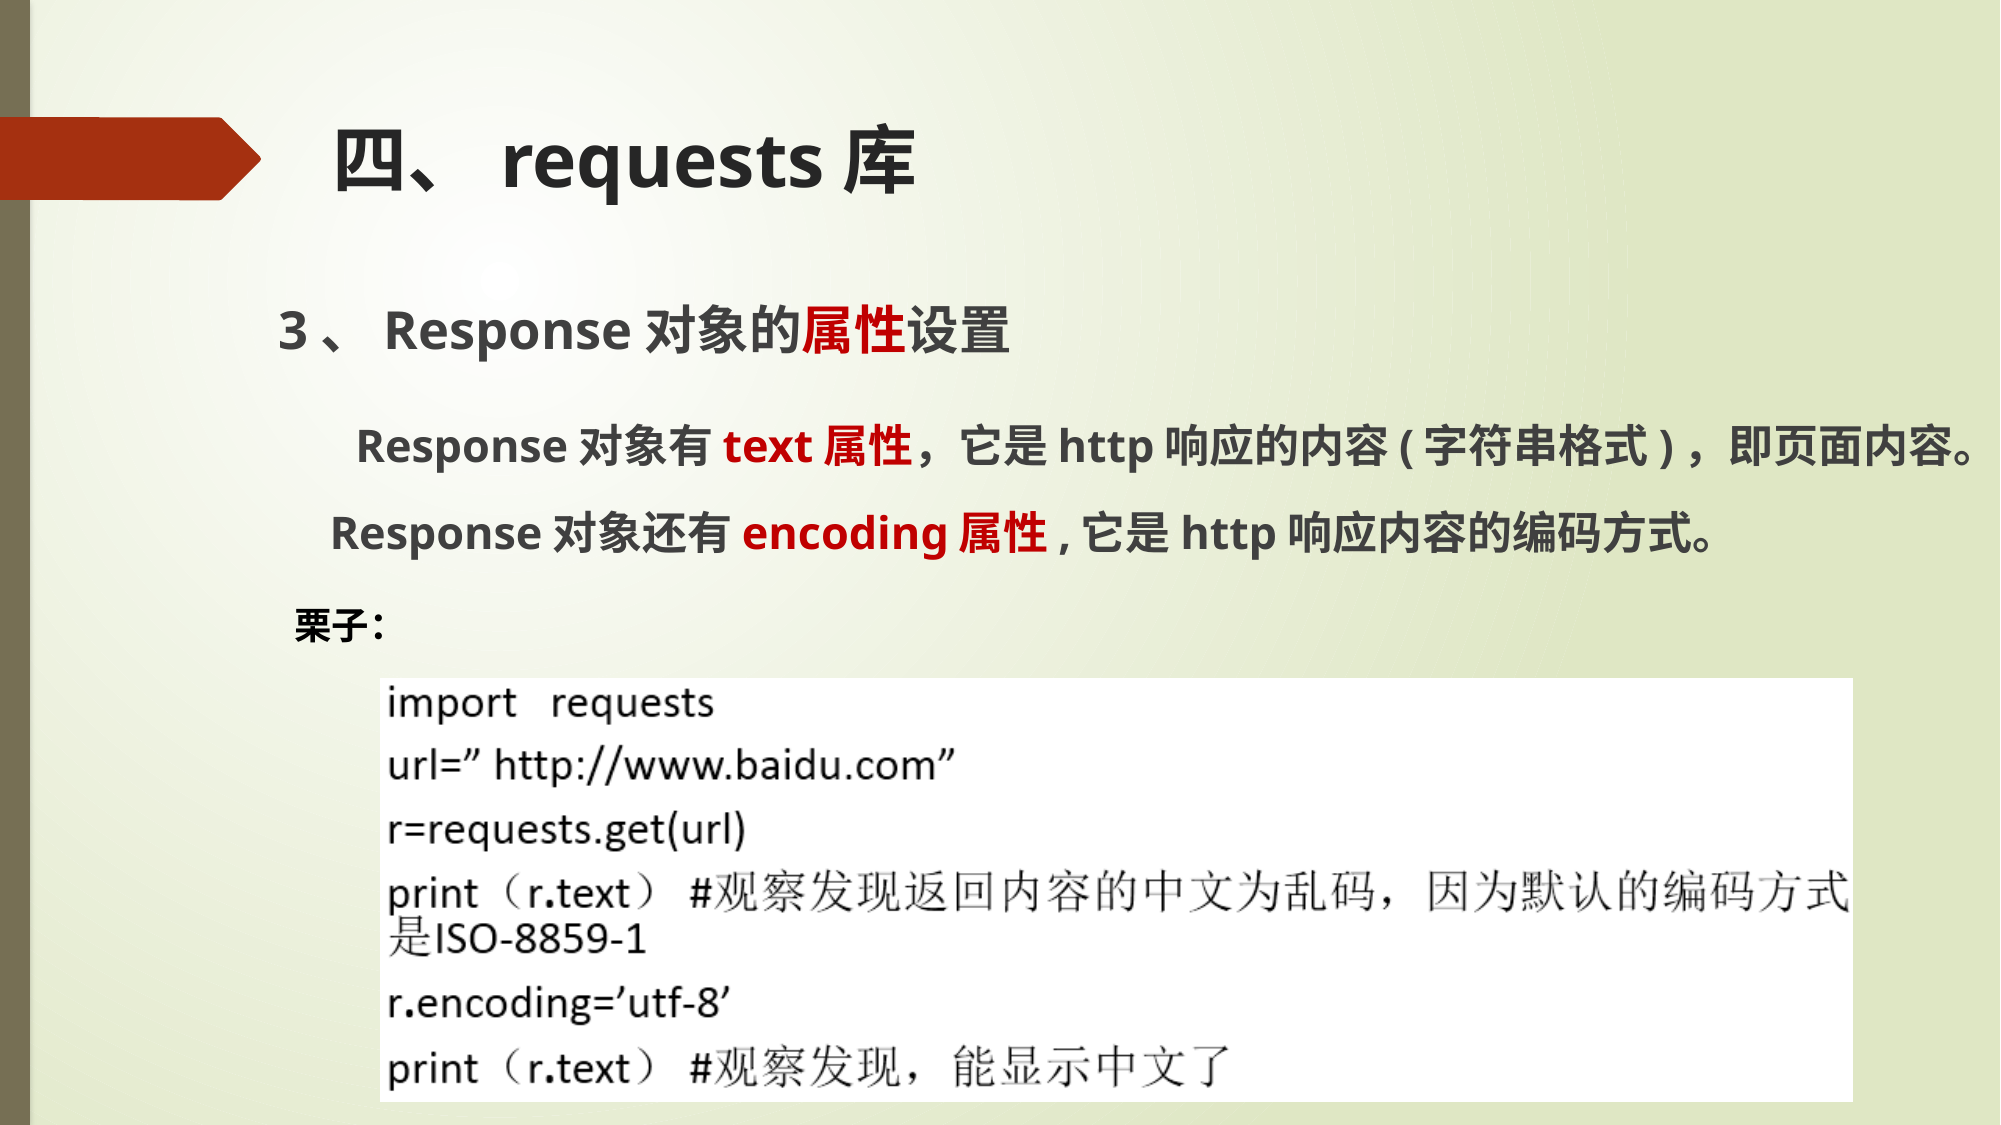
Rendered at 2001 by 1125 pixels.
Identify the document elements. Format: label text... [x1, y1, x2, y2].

picture [380, 678, 1853, 1102]
text_box 栗子： [261, 594, 422, 655]
list 3、Response对象的属性设置 Response对象有text属性，它是http响应的内容(字符串格式)，即页面内容。 Response对象还有encoding属性,它是http响应内容的编码方式。 [264, 251, 1969, 572]
title 四、requests库 [317, 104, 1128, 229]
